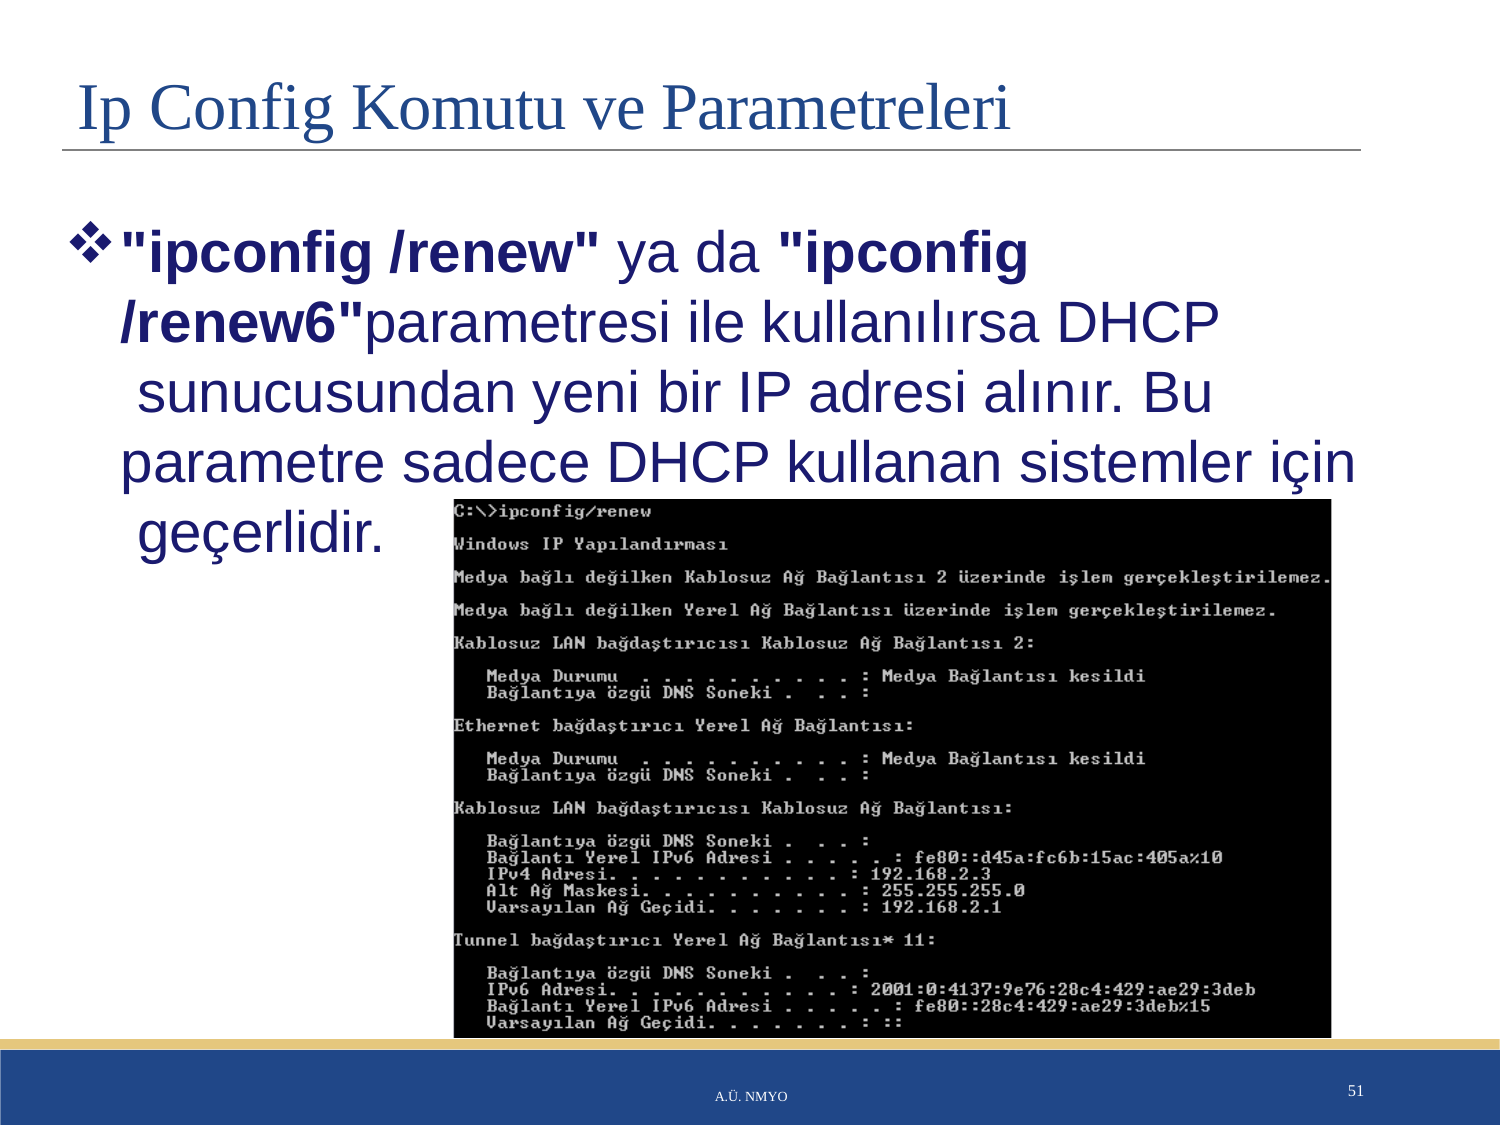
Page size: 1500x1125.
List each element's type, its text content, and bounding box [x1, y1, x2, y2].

text_box "ipconfig /renew" ya da "ipconfig /renew6"parametresi ile kullanılırsa DHCP sunucusundan yeni bir IP adresi alınır. Bu parametre sadece DHCP kullanan sistemler için geçerlidir. [62, 212, 1363, 565]
title Ip Config Komutu ve Parametreleri [62, 47, 1438, 150]
text_box [453, 499, 1332, 1038]
slide_number 51 [1218, 1059, 1380, 1120]
footer A.Ü. NMYO [453, 1038, 1047, 1125]
